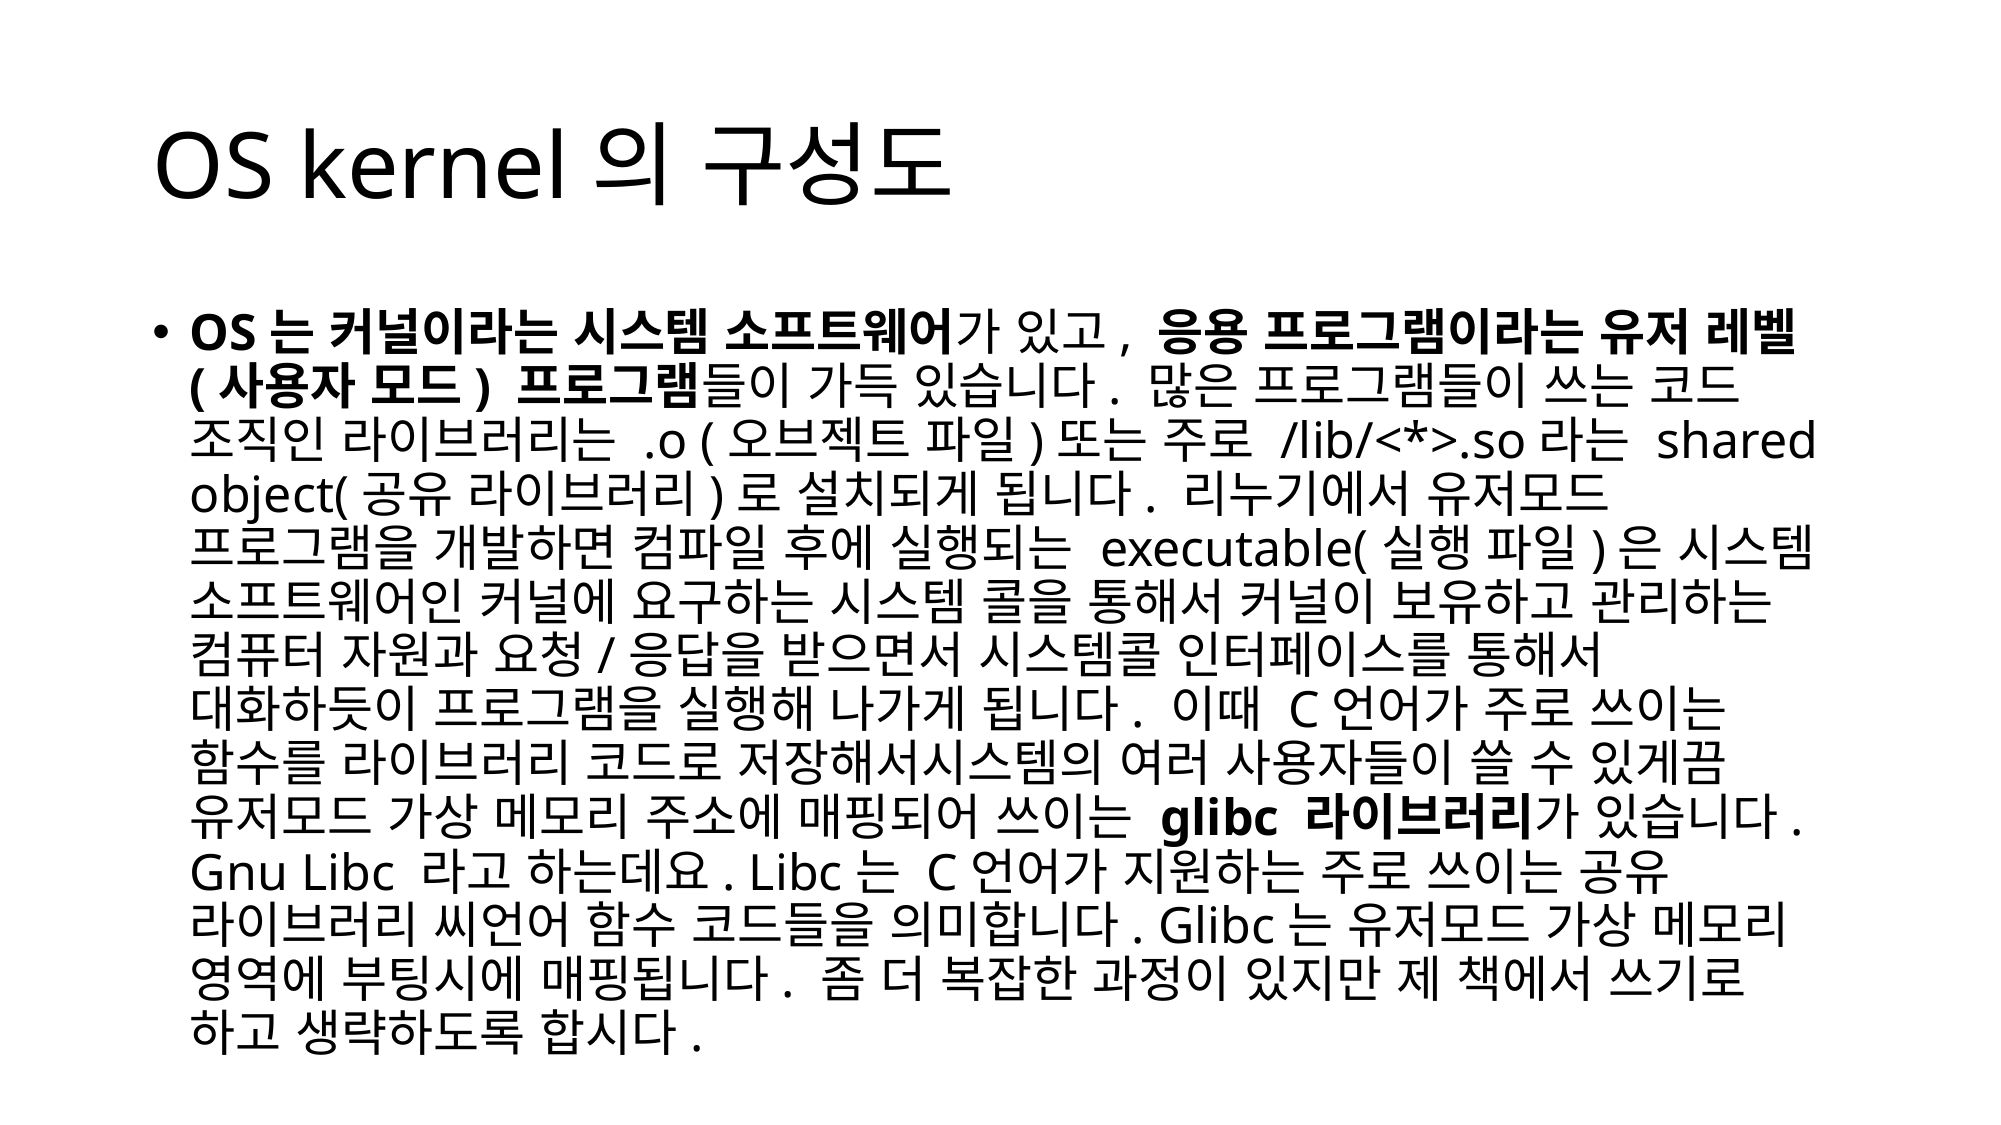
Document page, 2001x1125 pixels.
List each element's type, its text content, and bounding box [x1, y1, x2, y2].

title OS kernel의 구성도 [137, 59, 1863, 278]
list OS는 커널이라는 시스템 소프트웨어가 있고, 응용 프로그램이라는 유저 레벨(사용자 모드) 프로그램들이 가득 있습니다. 많은 프로그램들이 쓰는 코드 조직인 라이브러리는 .o (오브젝트 파일)또는 주로 /lib/<*>.so라는 shared object(공유 라이브러리)로 설치되게 됩니다. 리누기에서 유저모드 프로그램을 개발하면 컴파일 후에 실행되는 executable(실행 파일)은 시스템 소프트웨어인 커널에 요구하는 시스템 콜을 통해서 커널이 보유하고 관리하는 컴퓨터 자원과 요청/응답을 받으면서 시스템콜 인터페이스를 통해서 대화하듯이 프로그램을 실행해 나가게 됩니다. 이때 C언어가 주로 쓰이는 함수를 라이브러리 코드로 저장해서시스템의 여러 사용자들이 쓸 수 있게끔 유저모드 가상 메모리 주소에 매핑되어 쓰이는 glibc 라이브러리가 있습니다. Gnu Libc 라고 하는데요. Libc는 C언어가 지원하는 주로 쓰이는 공유 라이브러리 씨언어 함수 코드들을 의미합니다. Glibc는 유저모드 가상 메모리 영역에 부팅시에 매핑됩니다. 좀 더 복잡한 과정이 있지만 제 책에서 쓰기로 하고 생략하도록 합시다. [137, 299, 1863, 1014]
